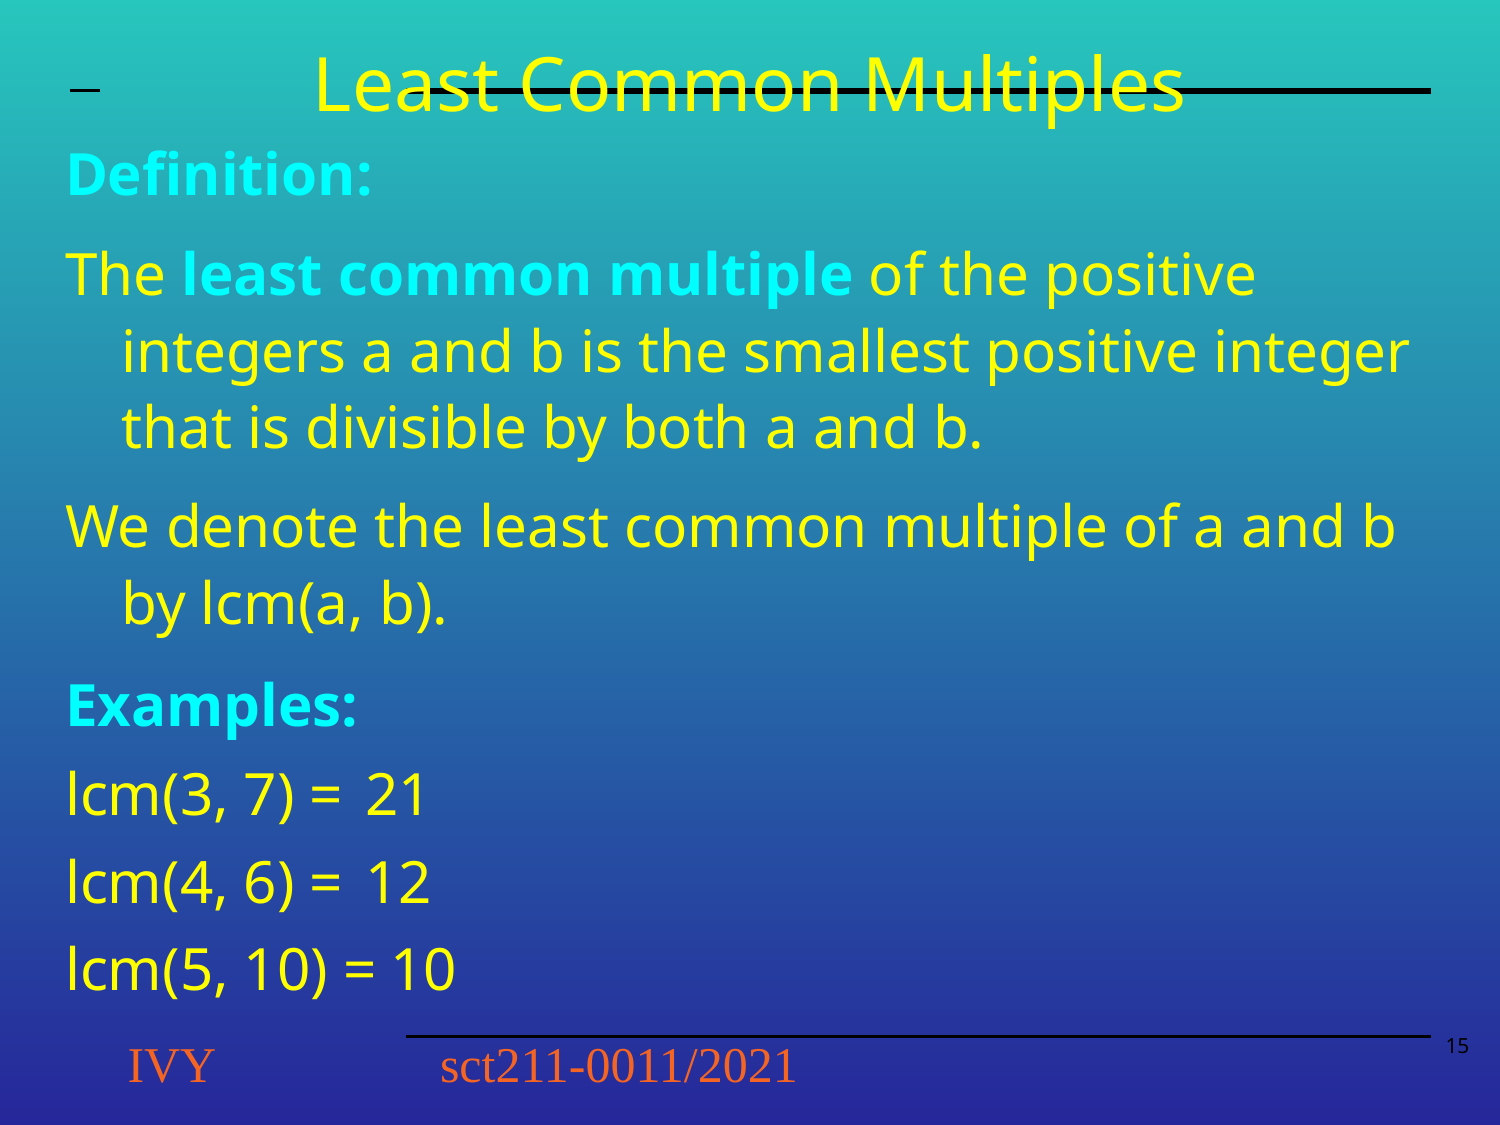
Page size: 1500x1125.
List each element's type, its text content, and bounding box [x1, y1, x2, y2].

slide_number IVY [112, 1025, 425, 1100]
list Definition: The least common multiple of the positive integers a and b is the smallest positive integer that is divisible by both a and b. We denote the least common multiple of a and b by lcm(a, b). Examples: [50, 137, 1463, 750]
text_box lcm(4, 6) = [50, 837, 350, 923]
text_box 12 [350, 837, 675, 923]
title Least Common Multiples [112, 24, 1388, 137]
slide_number ‹#› [1394, 1025, 1484, 1112]
text_box lcm(5, 10) = [50, 924, 375, 1010]
text_box 10 [375, 924, 700, 1010]
text_box lcm(3, 7) = [50, 750, 350, 835]
text_box 21 [350, 750, 675, 835]
footer sct211-0011/2021 [425, 1025, 1075, 1100]
